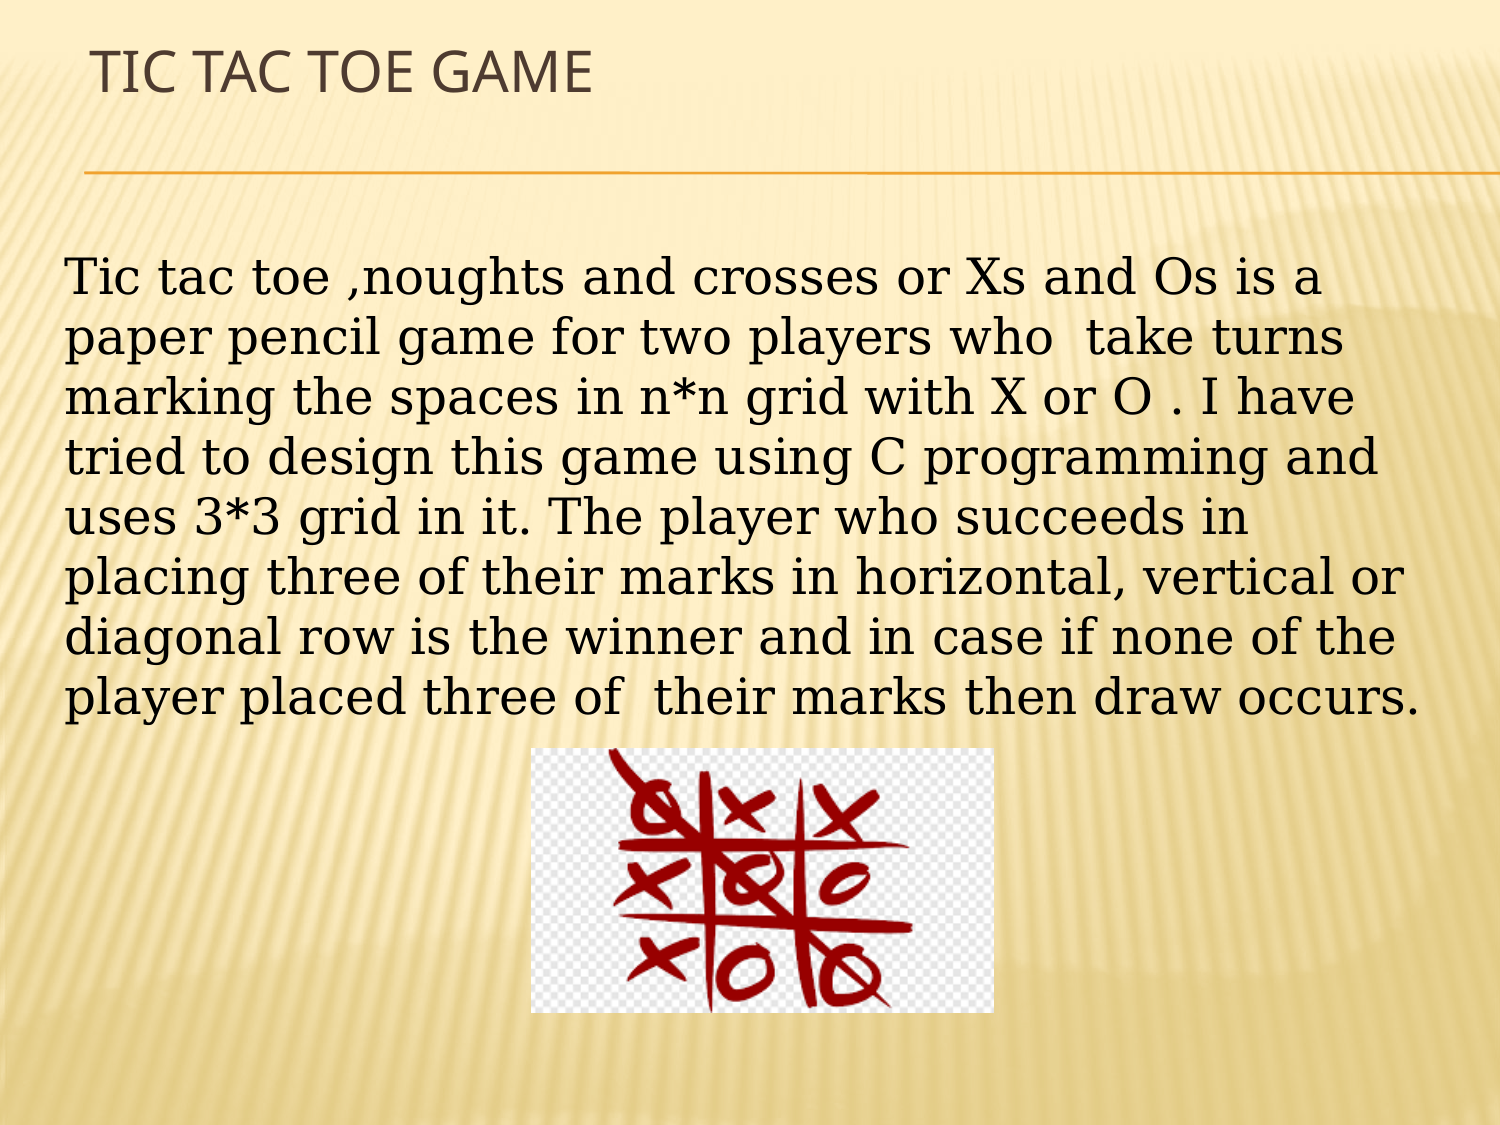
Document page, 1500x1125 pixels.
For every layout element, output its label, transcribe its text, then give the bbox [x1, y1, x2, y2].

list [530, 748, 994, 1013]
text_box Tic tac toe ,noughts and crosses or Xs and Os is a paper pencil game for two players who take turns marking the spaces in n*n grid with X or O . I have tried to design this game using C programming and uses 3*3 grid in it. The player who succeeds in placing three of their marks in horizontal, vertical or diagonal row is the winner and in case if none of the player placed three of their marks then draw occurs. [49, 237, 1463, 733]
title TIC TAC TOE GAME [75, 0, 1425, 113]
